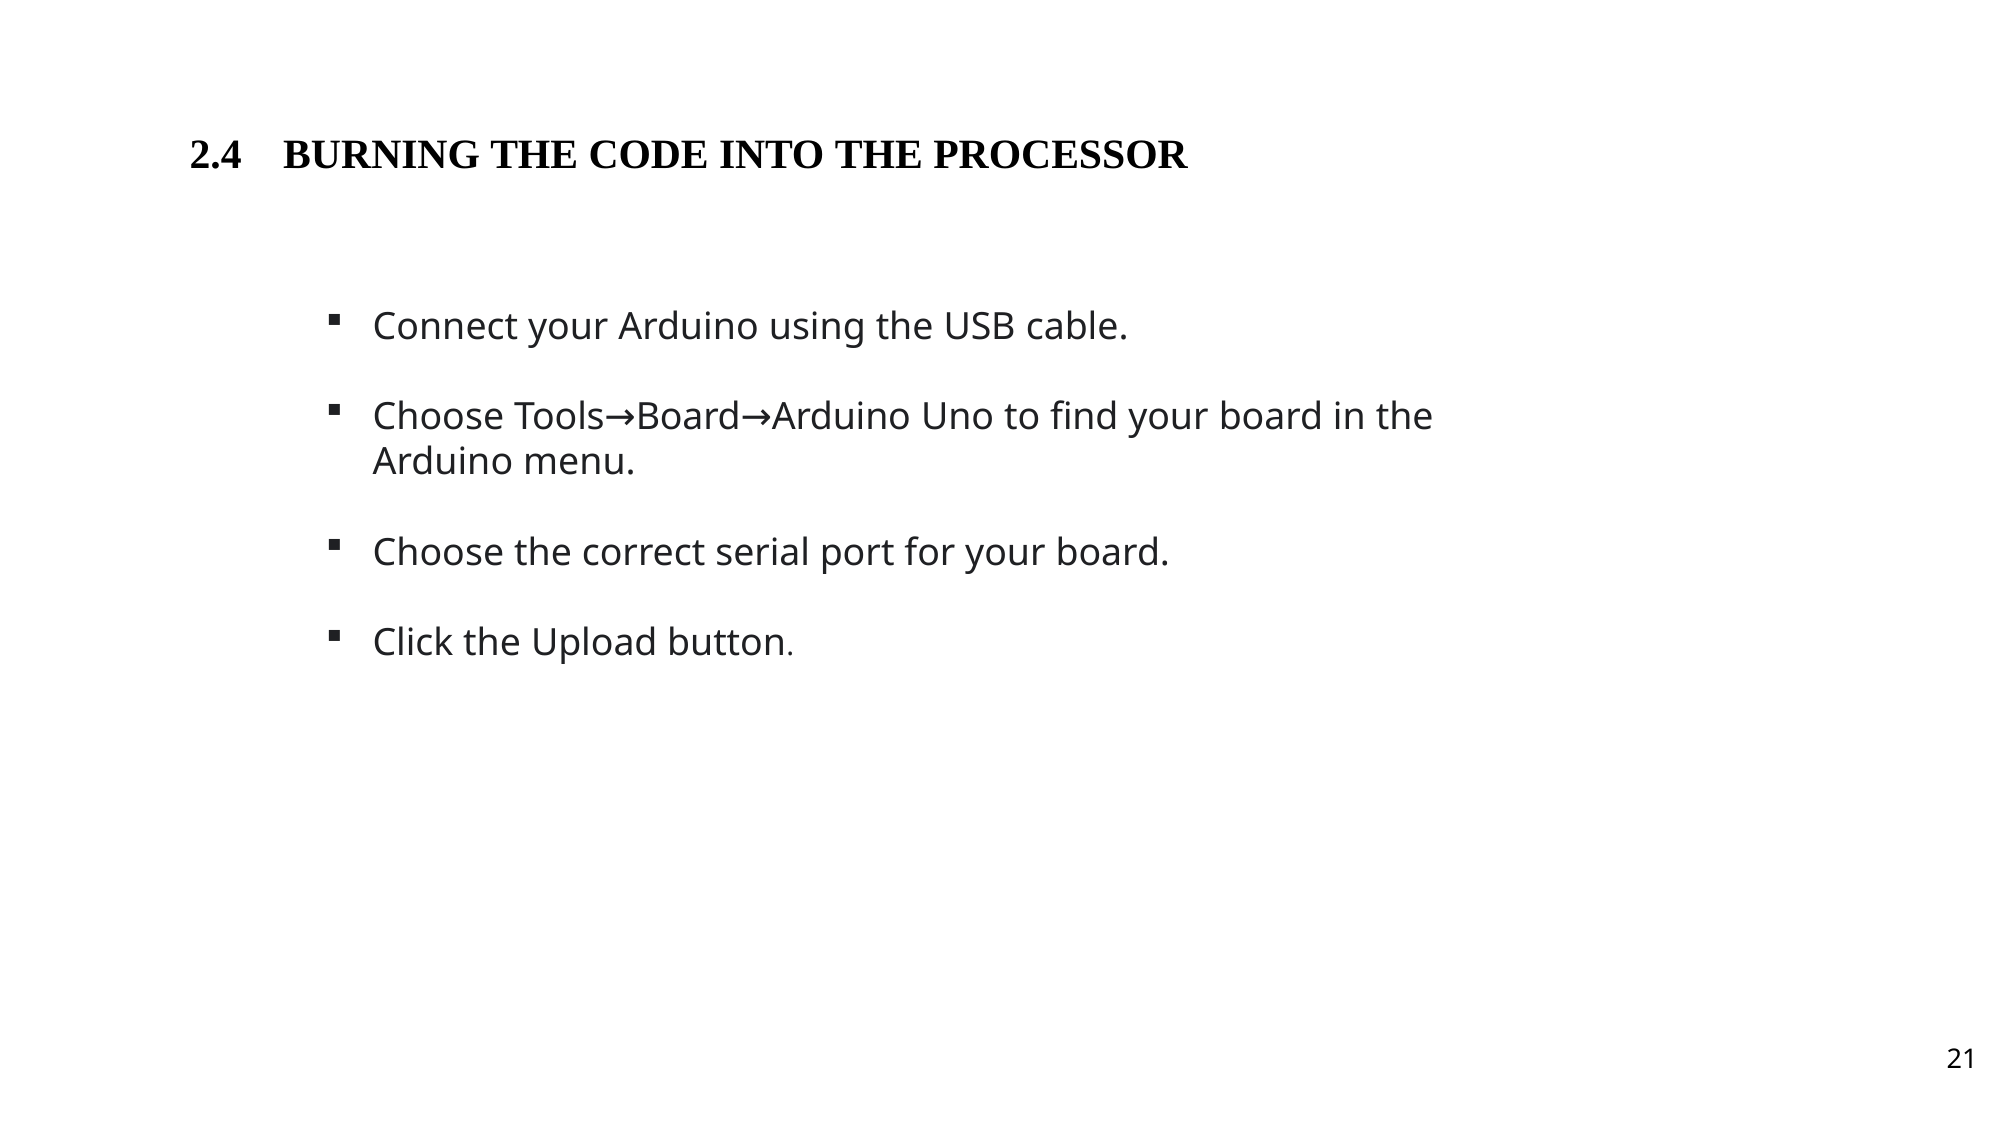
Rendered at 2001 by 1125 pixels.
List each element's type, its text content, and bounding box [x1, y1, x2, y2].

text_box 2.4 BURNING THE CODE INTO THE PROCESSOR Connect your Arduino using the USB cable. Choose Tools→Board→Arduino Uno to find your board in the Arduino menu. Choose the correct serial port for your board. Click the Upload button. [187, 124, 1549, 664]
text_box 21 [1940, 1046, 1983, 1079]
